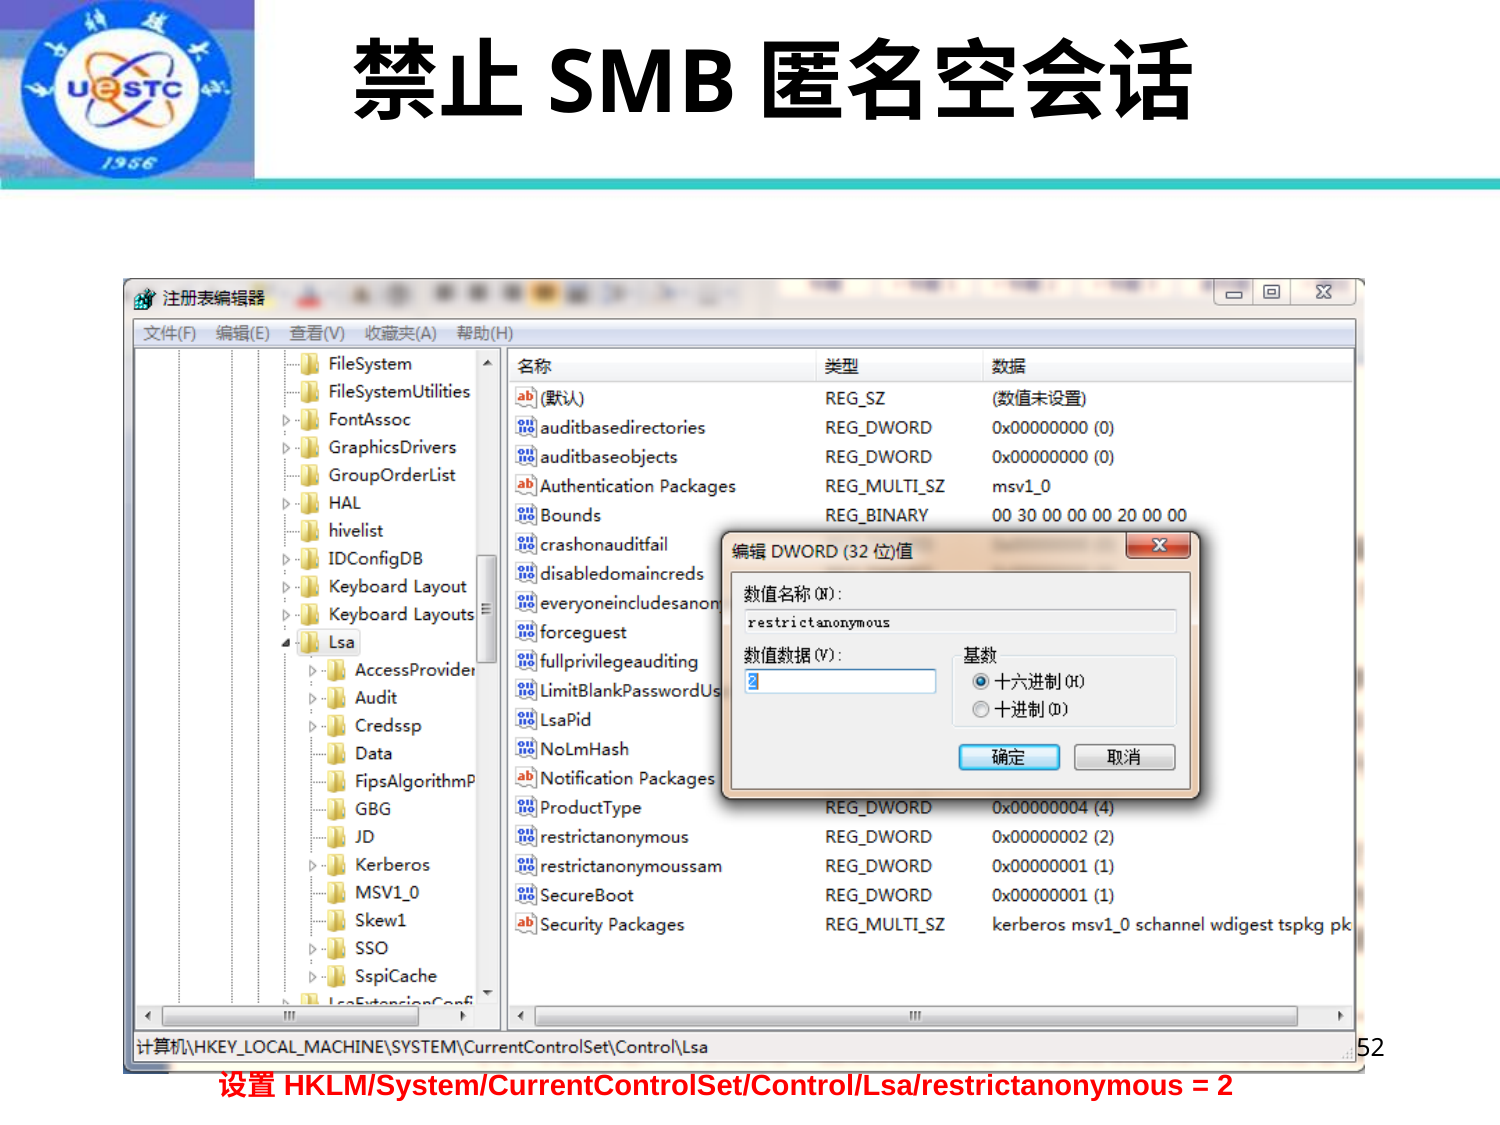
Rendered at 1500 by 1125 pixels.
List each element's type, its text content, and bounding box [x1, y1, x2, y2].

text_box 设置HKLM/System/CurrentControlSet/Control/Lsa/restrictanonymous = 2 [100, 1058, 1353, 1109]
title 禁止SMB匿名空会话 [336, 49, 1407, 138]
slide_number 52 [1074, 1024, 1401, 1103]
picture [0, 0, 1500, 1125]
